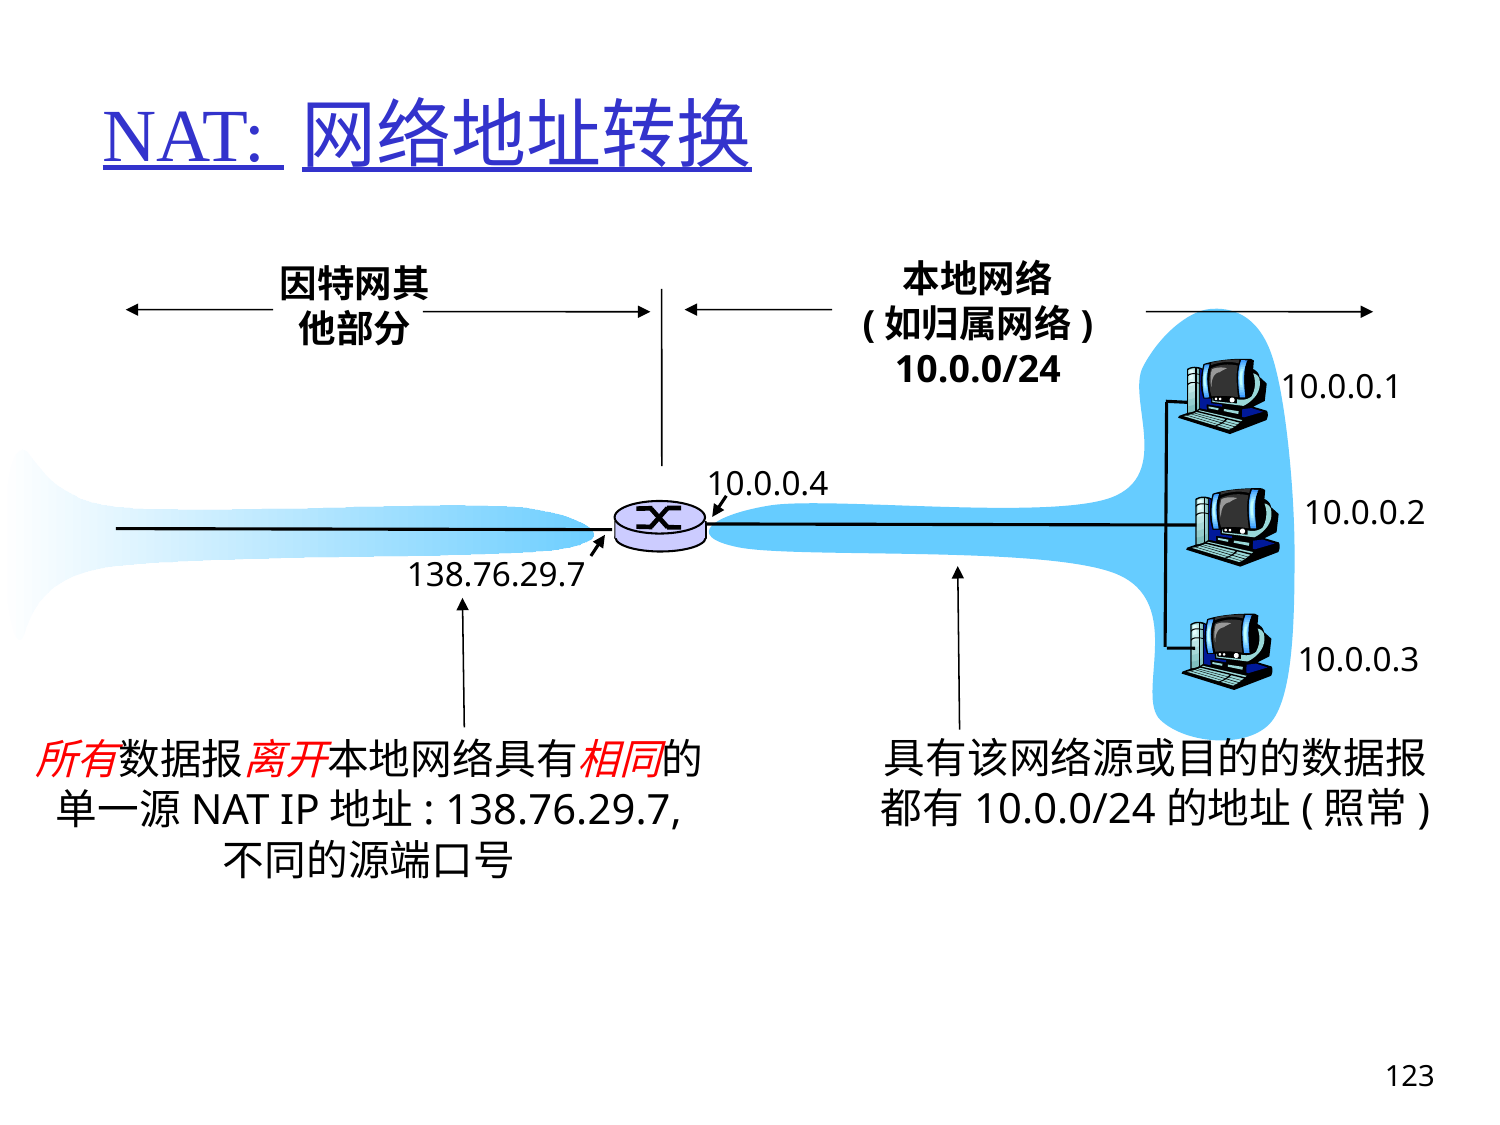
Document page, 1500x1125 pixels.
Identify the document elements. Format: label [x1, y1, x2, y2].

text_box [684, 303, 833, 316]
text_box [614, 305, 1454, 839]
title [87, 37, 1415, 225]
text_box [125, 252, 651, 358]
slide_number [1339, 1050, 1450, 1125]
text_box [847, 248, 1109, 398]
text_box [0, 450, 738, 891]
